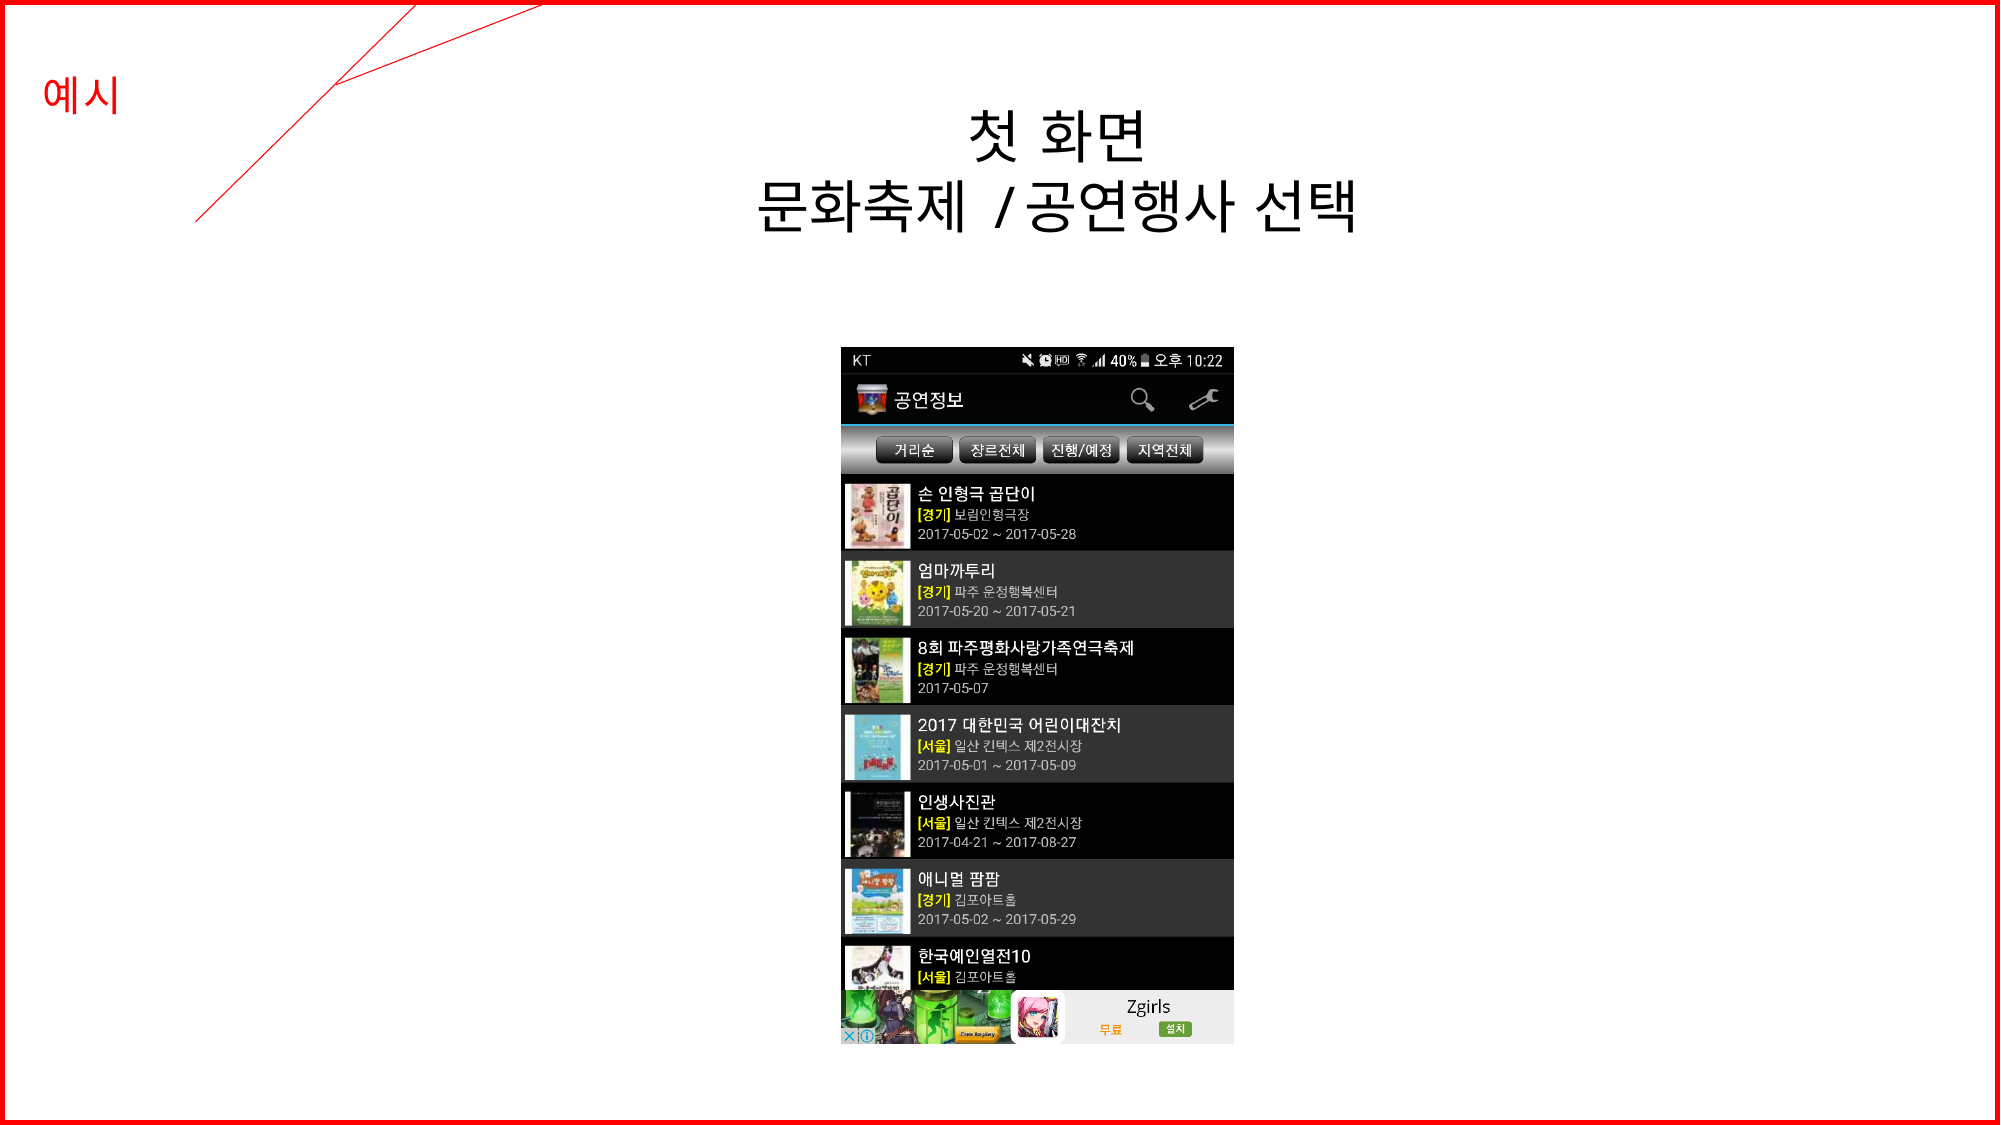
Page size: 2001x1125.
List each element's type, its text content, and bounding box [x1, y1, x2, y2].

text_box 첫 화면 문화축제 /공연행사 선택 [336, 93, 1780, 248]
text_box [195, 0, 421, 222]
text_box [335, 0, 555, 85]
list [841, 347, 1234, 1044]
text_box [0, 0, 2000, 1125]
text_box 예시 [27, 62, 195, 127]
